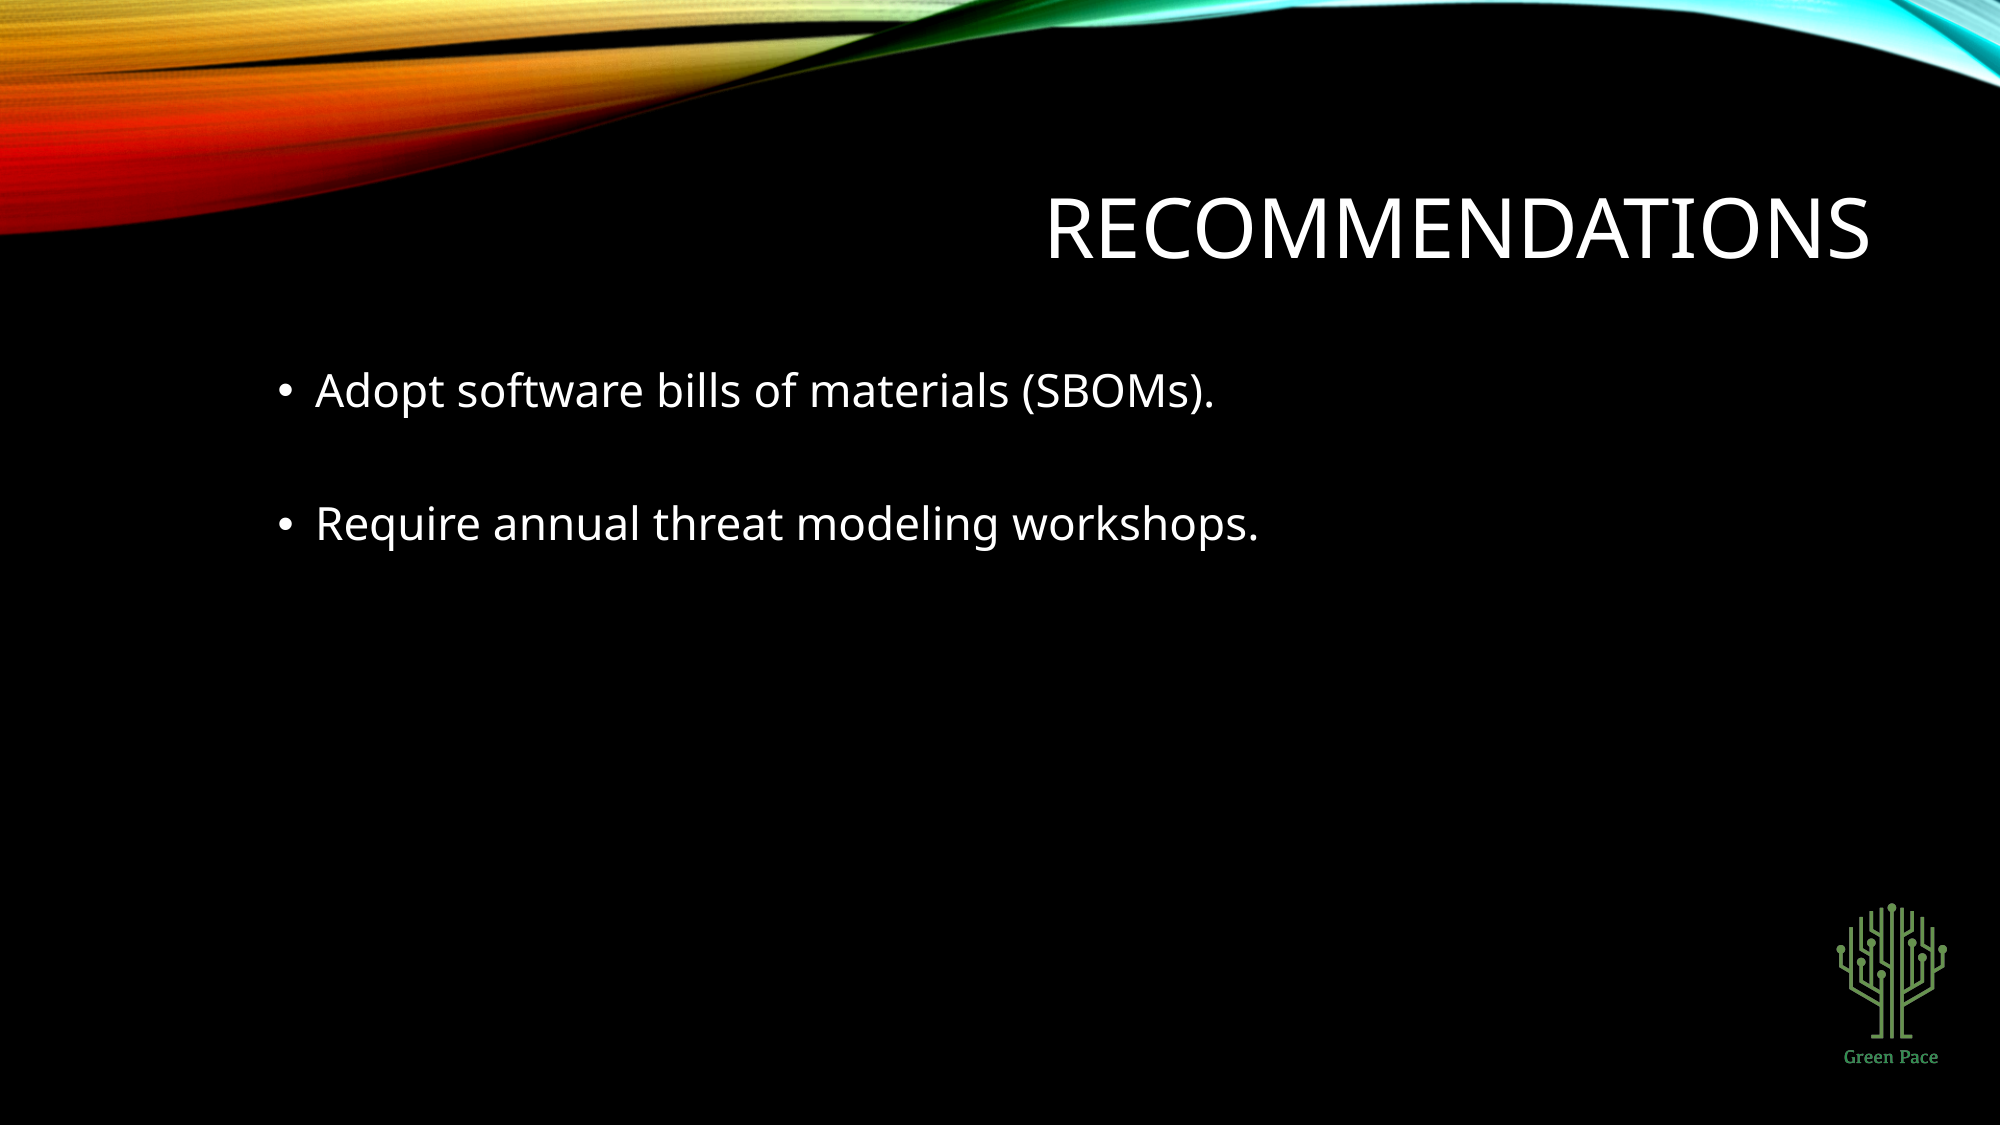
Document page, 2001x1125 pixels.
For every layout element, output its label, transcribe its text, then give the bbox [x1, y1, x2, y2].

list Adopt software bills of materials (SBOMs). Require annual threat modeling workshops. [112, 360, 1888, 1021]
picture [1817, 892, 1964, 1082]
picture [0, 0, 2000, 237]
title RECOMMENDATIONS [474, 125, 1888, 338]
